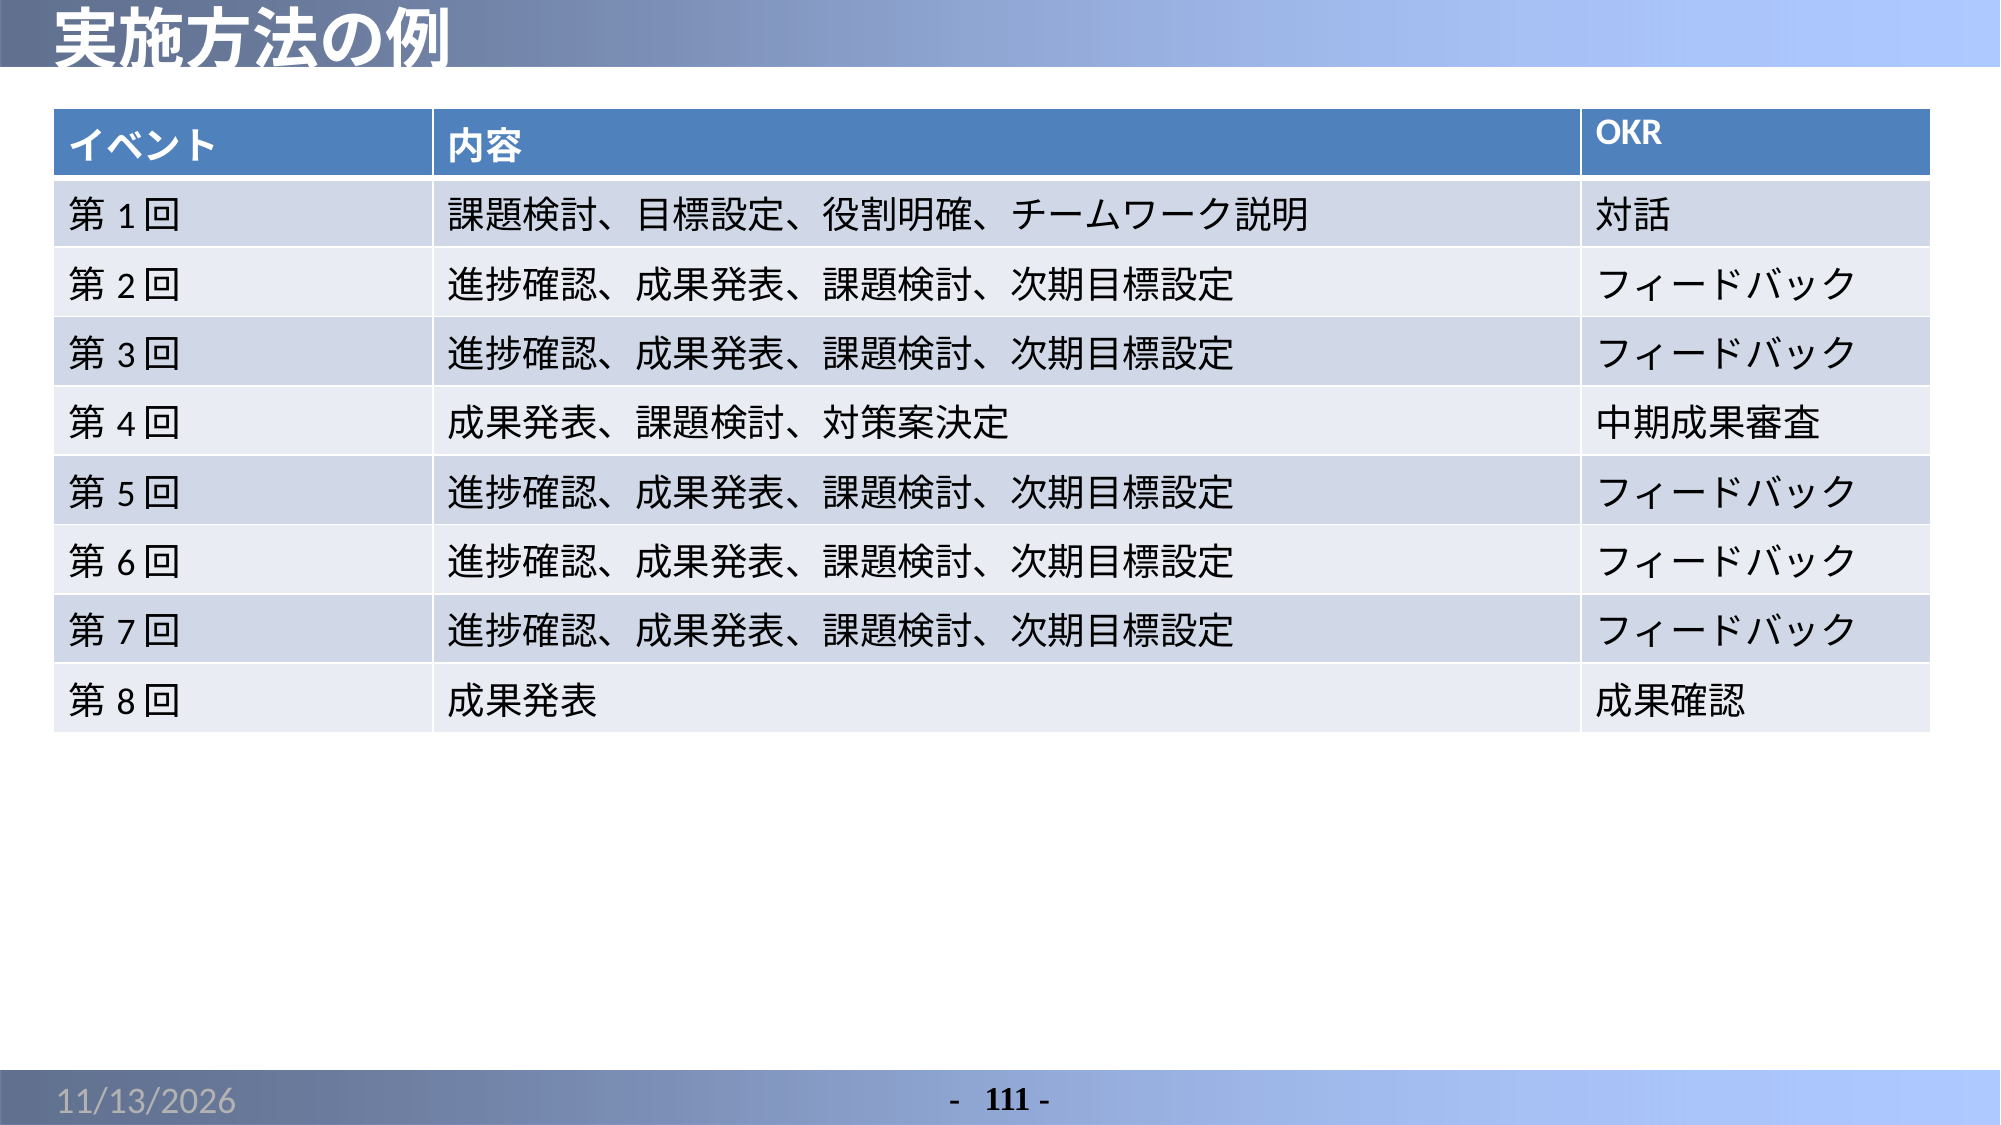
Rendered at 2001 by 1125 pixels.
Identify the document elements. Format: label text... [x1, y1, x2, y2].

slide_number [55, 1076, 516, 1122]
table_cell 第6回 [54, 525, 432, 593]
slide_number - 111 - [934, 1078, 1063, 1117]
table_cell 第7回 [54, 595, 432, 662]
table_cell フィードバック [1582, 248, 1930, 316]
table_cell 成果発表 [434, 664, 1580, 732]
table_cell 進捗確認、成果発表、課題検討、次期目標設定 [434, 525, 1580, 593]
table_cell フィードバック [1582, 317, 1930, 385]
table_header OKR [1582, 109, 1930, 175]
table_cell 進捗確認、成果発表、課題検討、次期目標設定 [434, 595, 1580, 662]
table_cell 第4回 [54, 387, 432, 454]
table_cell 対話 [1582, 181, 1930, 246]
table_cell 進捗確認、成果発表、課題検討、次期目標設定 [434, 317, 1580, 385]
table_cell 進捗確認、成果発表、課題検討、次期目標設定 [434, 456, 1580, 524]
title 実施方法の例 [52, 0, 1946, 78]
table_cell 進捗確認、成果発表、課題検討、次期目標設定 [434, 248, 1580, 316]
table_cell フィードバック [1582, 525, 1930, 593]
table_cell 第2回 [54, 248, 432, 316]
table_cell フィードバック [1582, 595, 1930, 662]
table_cell フィードバック [1582, 456, 1930, 524]
table_cell 中期成果審査 [1582, 387, 1930, 454]
table_cell 成果確認 [1582, 664, 1930, 732]
table_cell 第5回 [54, 456, 432, 524]
table_header 内容 [434, 109, 1580, 175]
table_cell 課題検討、目標設定、役割明確、チームワーク説明 [434, 181, 1580, 246]
table_cell 成果発表、課題検討、対策案決定 [434, 387, 1580, 454]
table_cell 第3回 [54, 317, 432, 385]
table_cell 第8回 [54, 664, 432, 732]
table_cell 第1回 [54, 181, 432, 246]
table_header イベント [54, 109, 432, 175]
